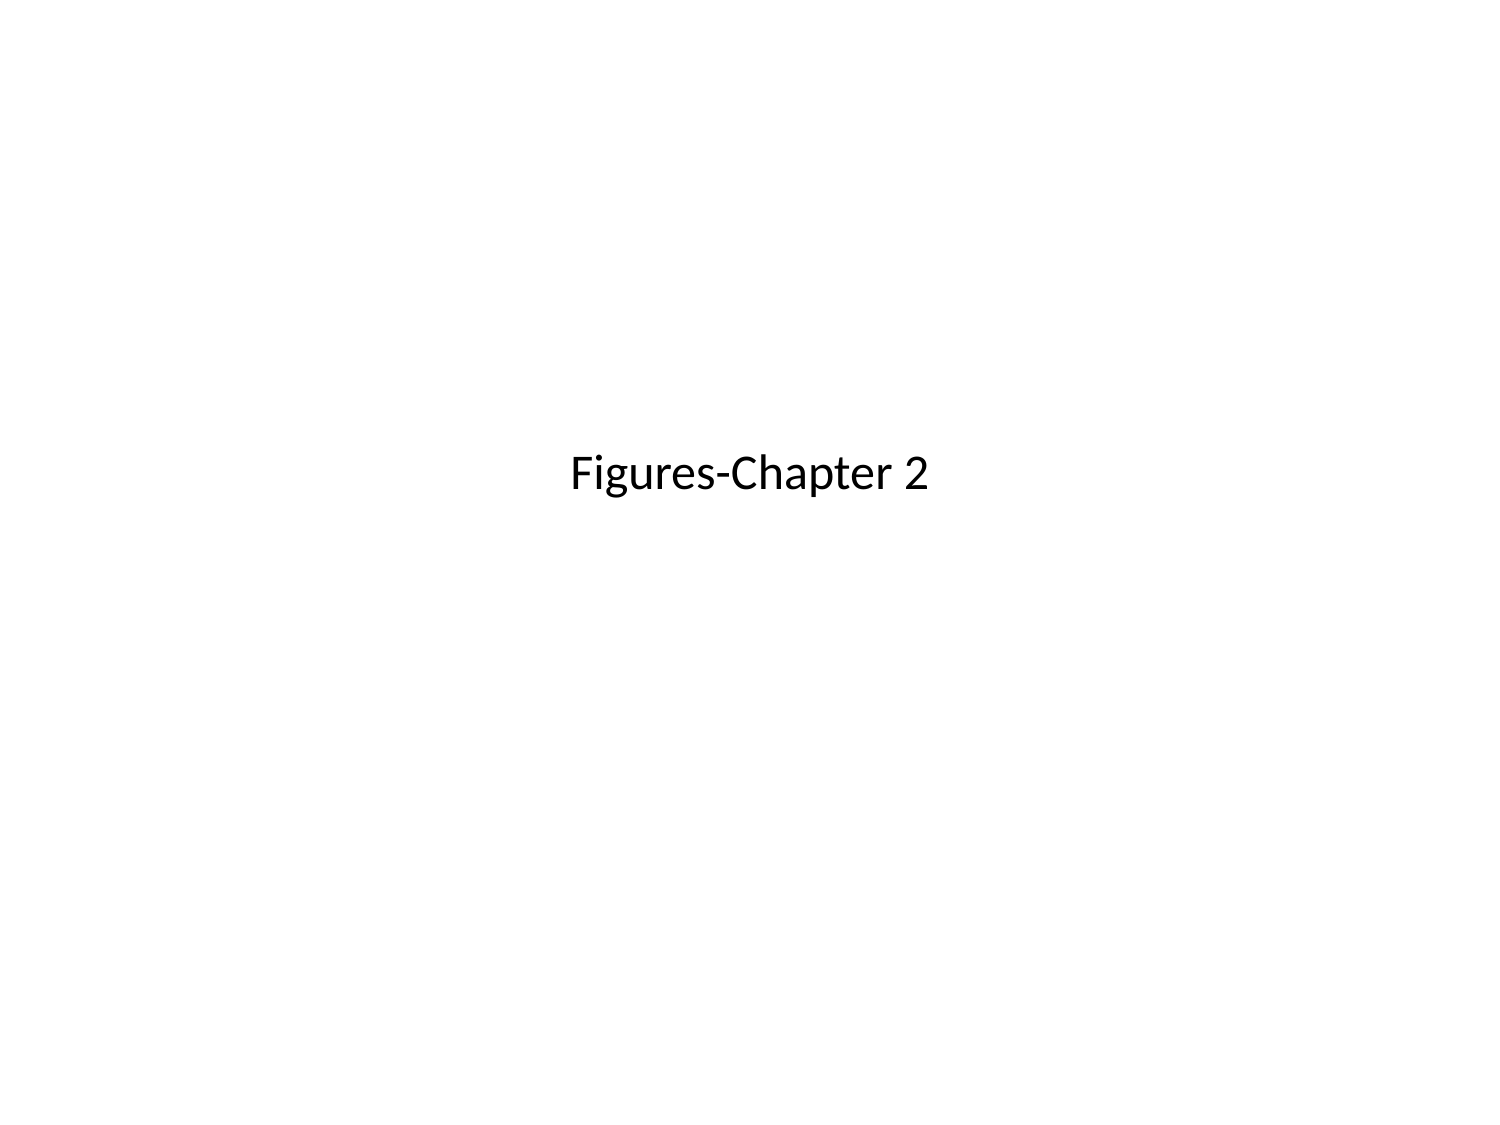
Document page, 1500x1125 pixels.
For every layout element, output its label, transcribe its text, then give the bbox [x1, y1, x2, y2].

title Figures-Chapter 2 [112, 349, 1388, 591]
